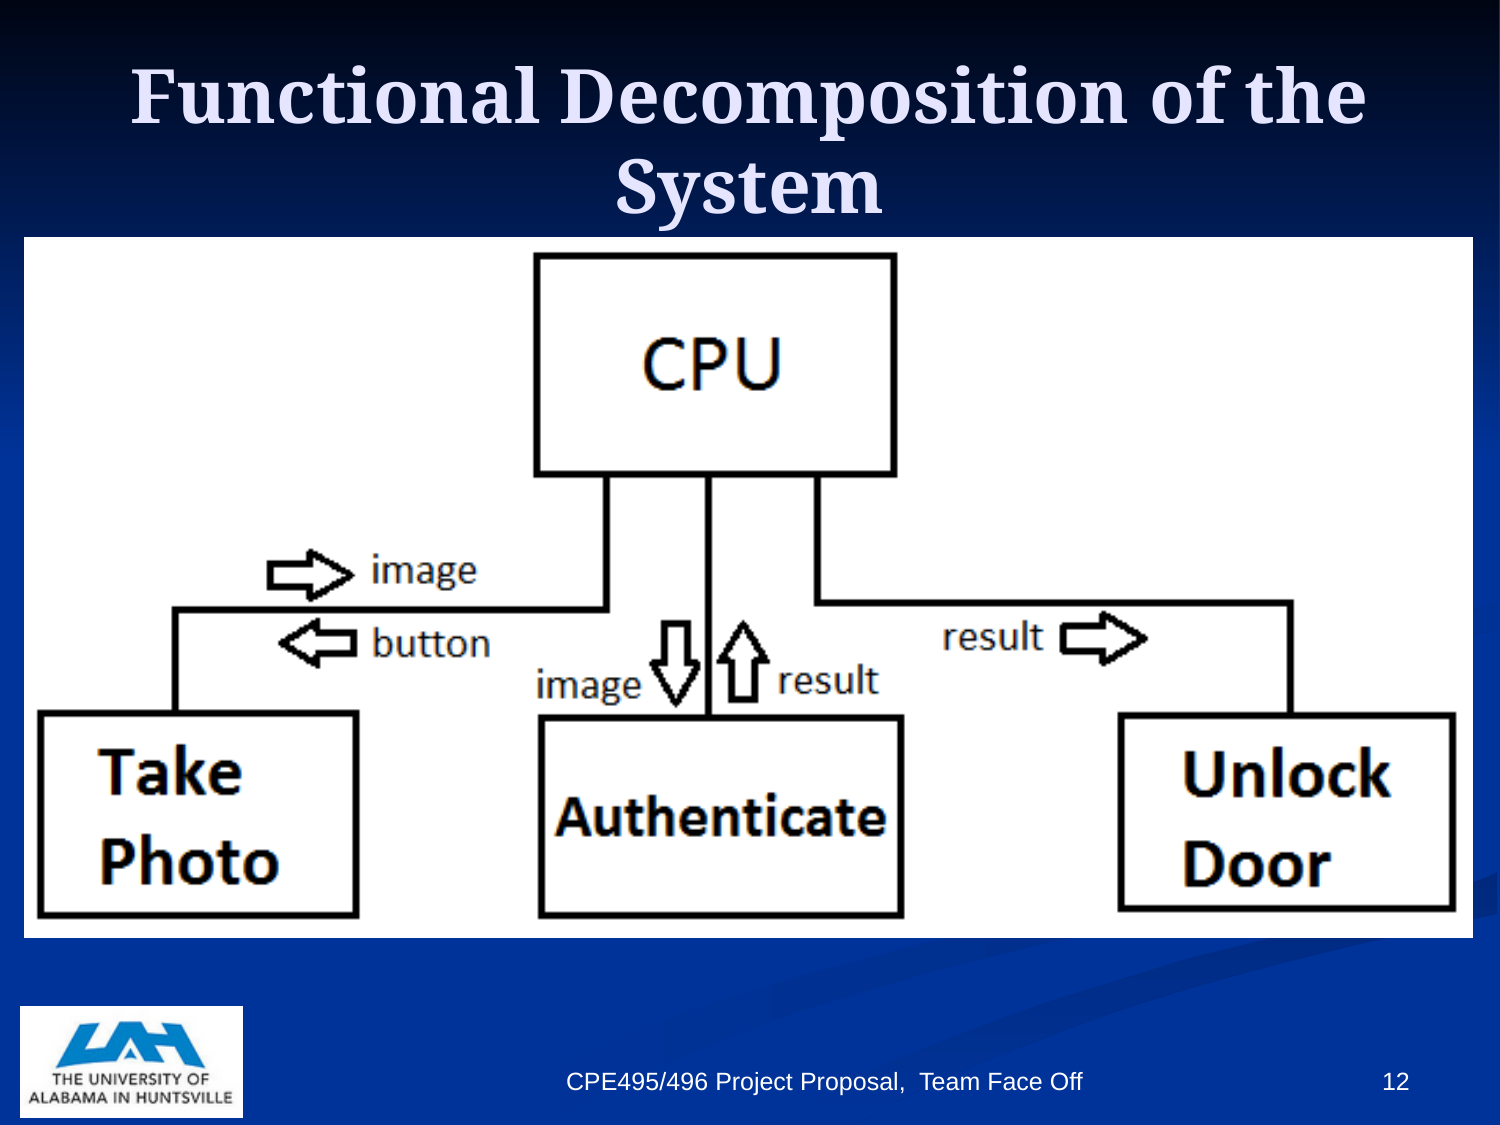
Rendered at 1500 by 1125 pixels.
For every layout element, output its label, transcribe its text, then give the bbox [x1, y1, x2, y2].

footer CPE495/496 Project Proposal, Team Face Off [337, 1062, 1313, 1104]
picture [20, 1006, 243, 1118]
picture [24, 237, 1473, 938]
slide_number 12 [1325, 1062, 1425, 1104]
title Functional Decomposition of the System [75, 45, 1425, 233]
